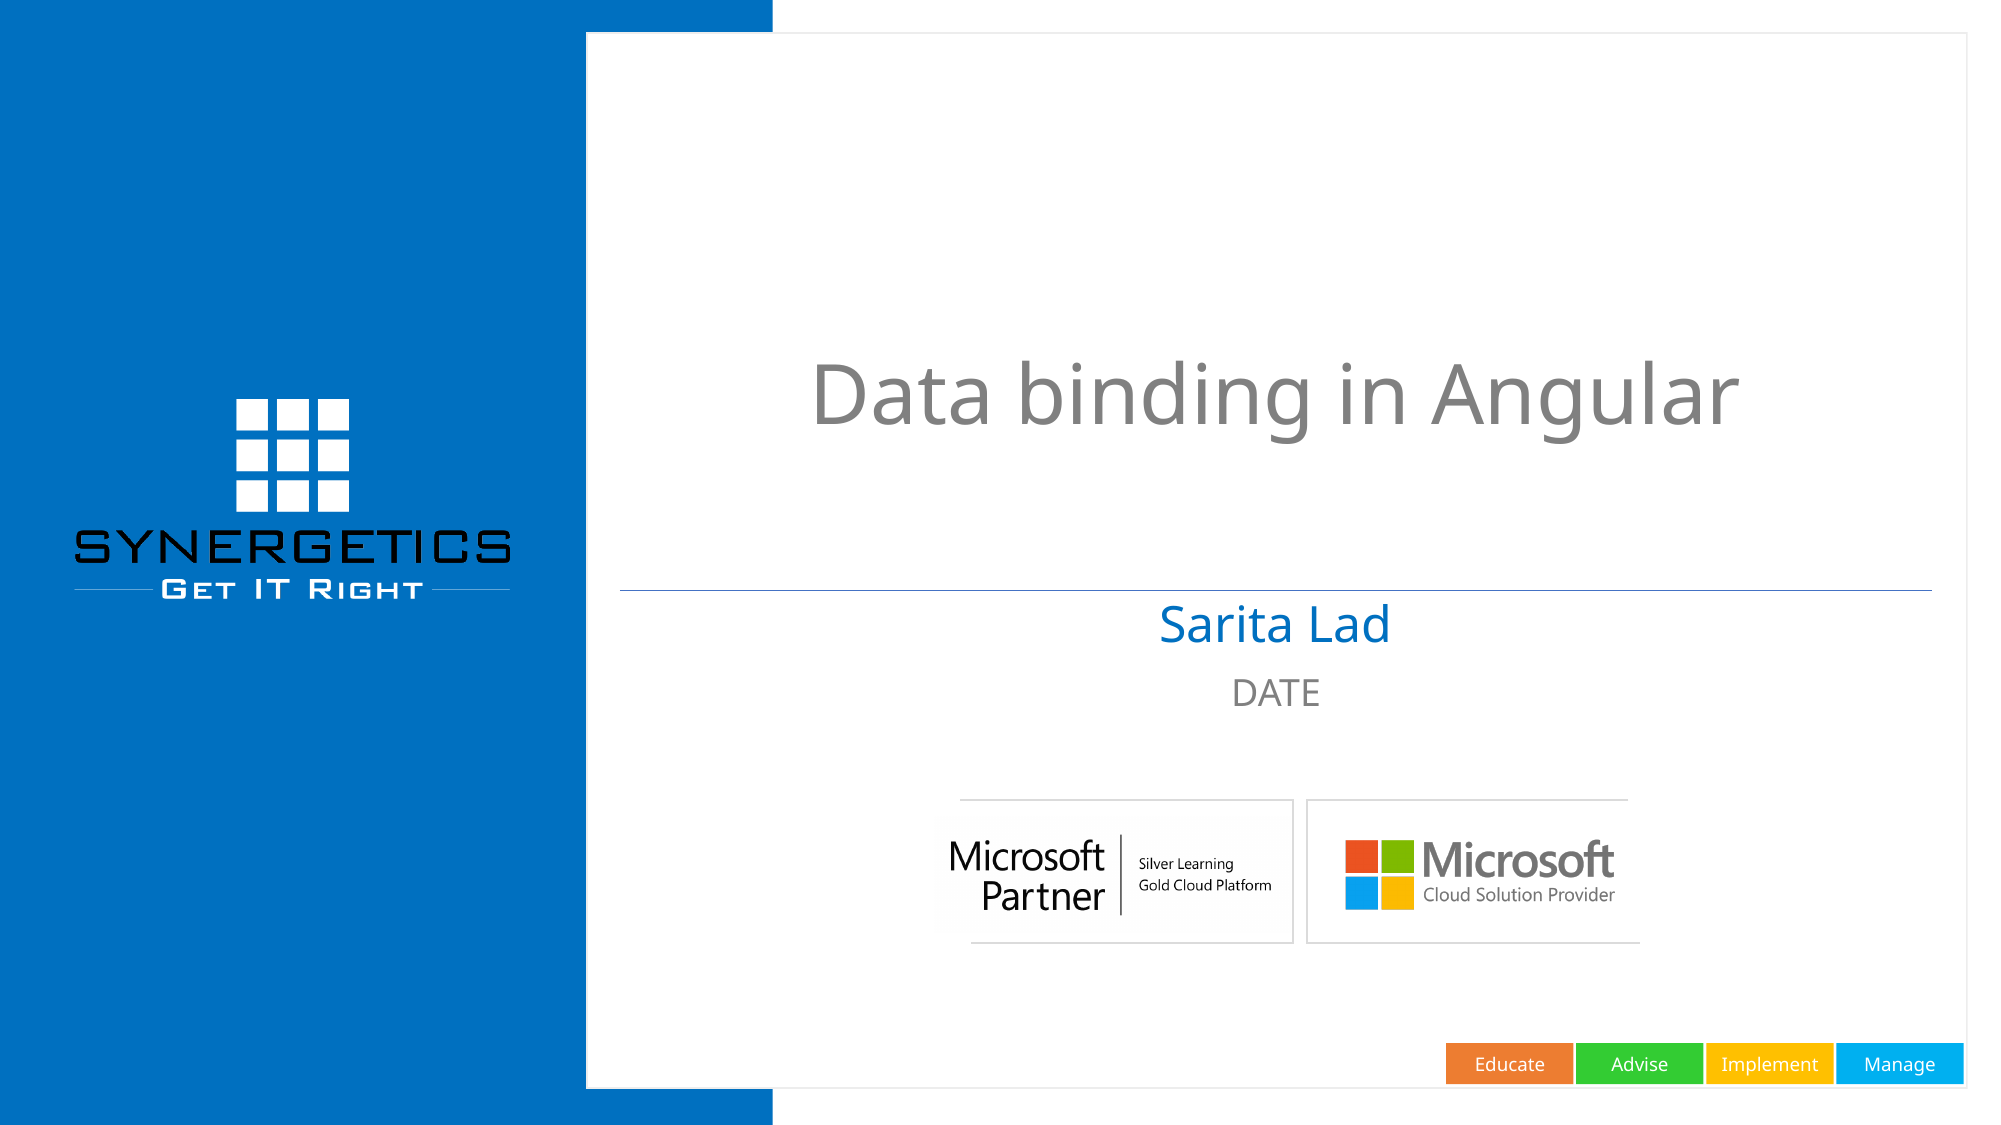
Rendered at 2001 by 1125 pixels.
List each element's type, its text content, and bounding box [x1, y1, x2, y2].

subtitle Sarita Lad DATE [619, 590, 1933, 724]
title Data binding in Angular [619, 258, 1933, 538]
picture [1339, 833, 1622, 916]
picture [934, 816, 1291, 933]
